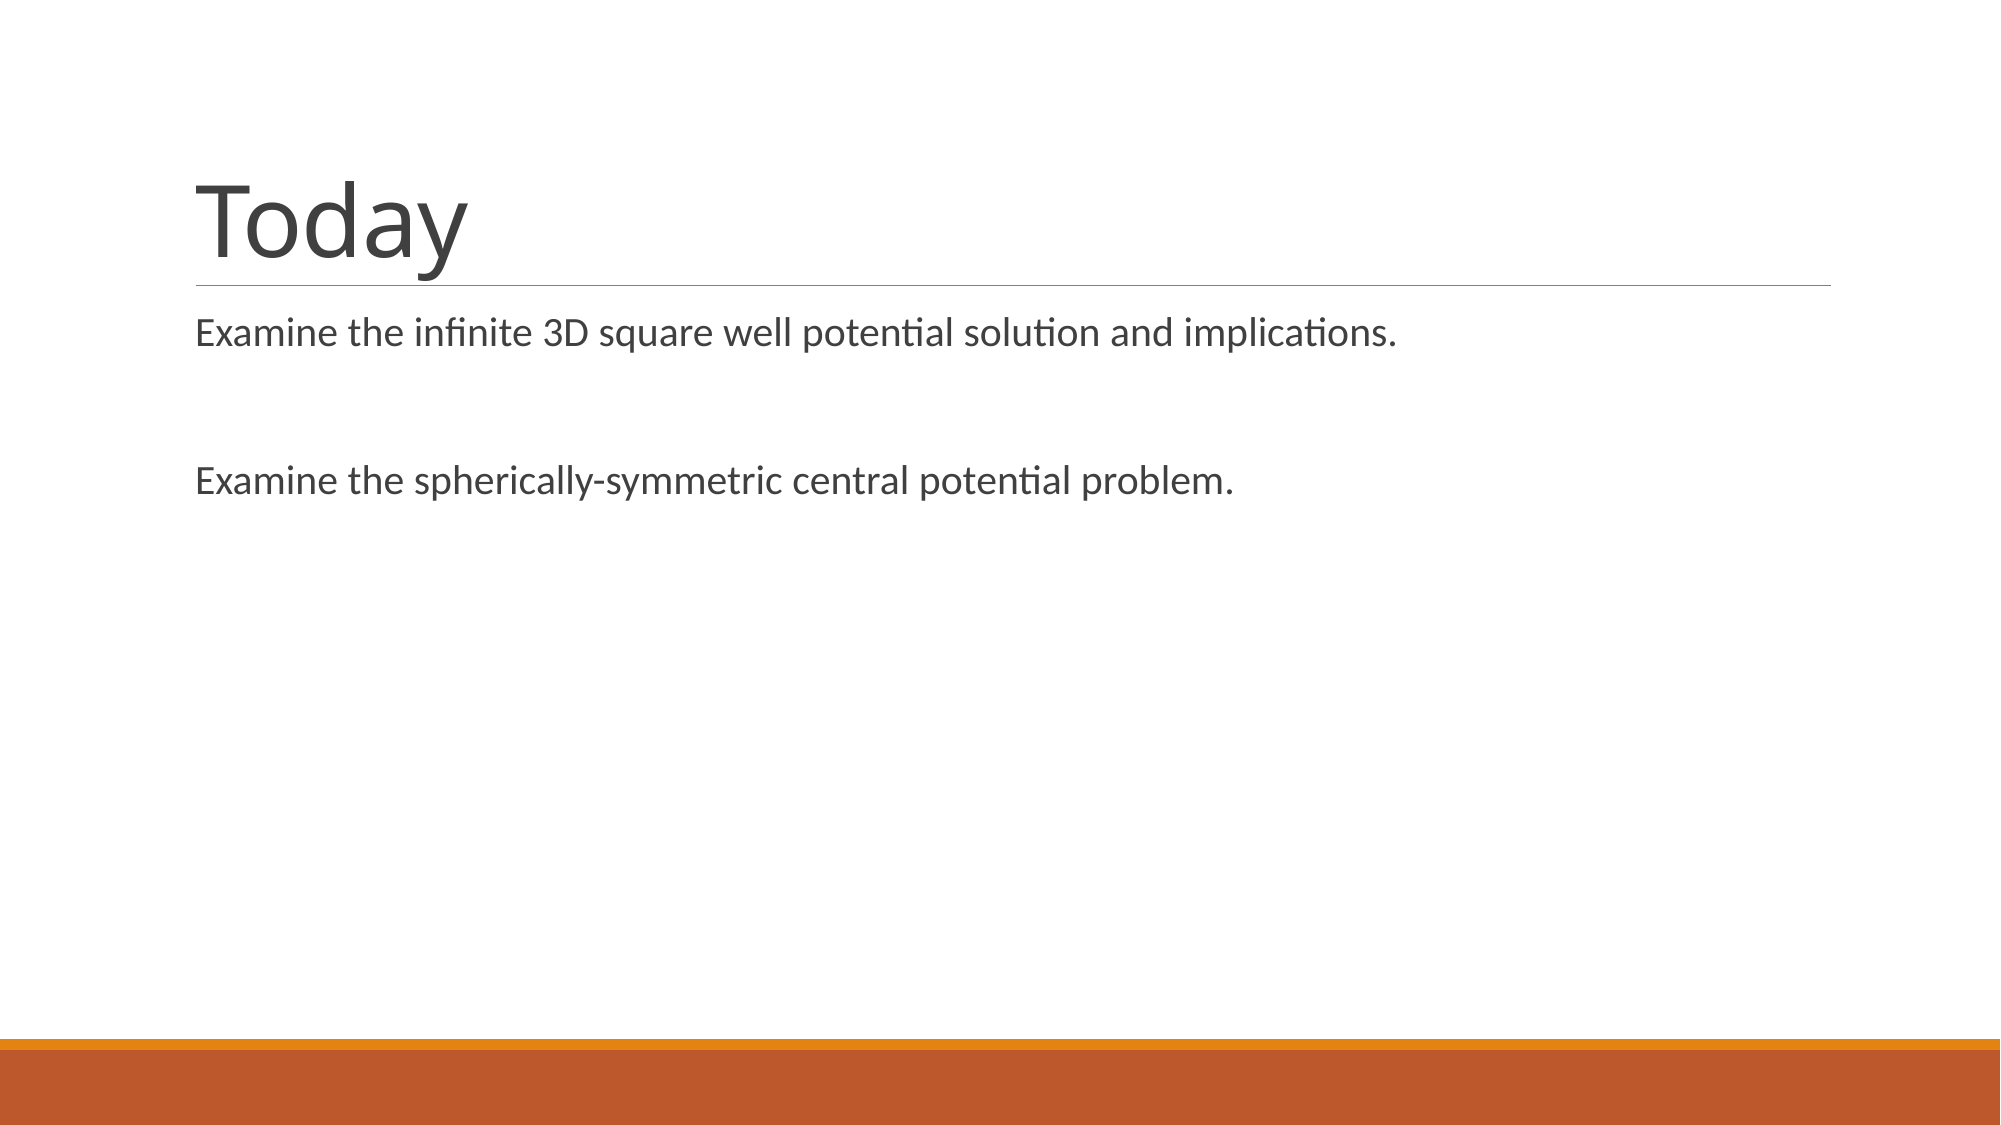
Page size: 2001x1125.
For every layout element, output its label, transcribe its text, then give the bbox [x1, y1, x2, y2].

list Examine the infinite 3D square well potential solution and implications. Examine the spherically-symmetric central potential problem. [180, 302, 1830, 963]
title Today [180, 47, 1830, 285]
